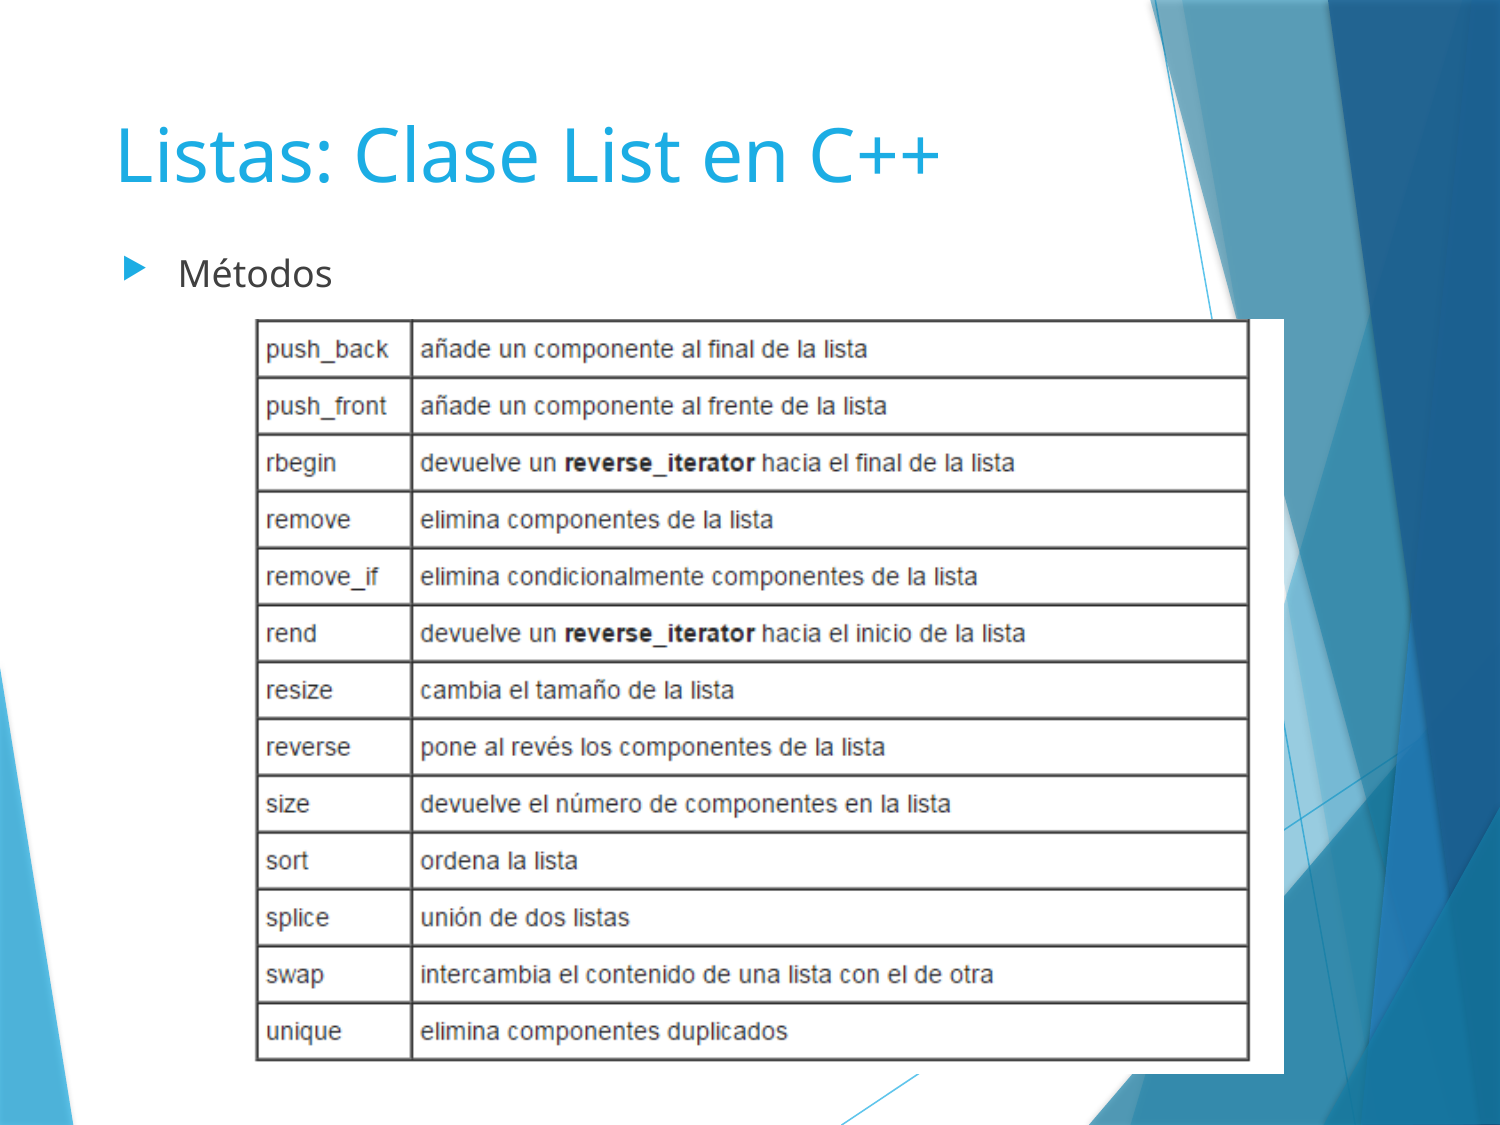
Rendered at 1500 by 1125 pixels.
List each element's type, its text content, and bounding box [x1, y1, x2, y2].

list Métodos [106, 242, 1385, 1051]
picture [220, 318, 1285, 1074]
title Listas: Clase List en C++ [99, 99, 1142, 317]
